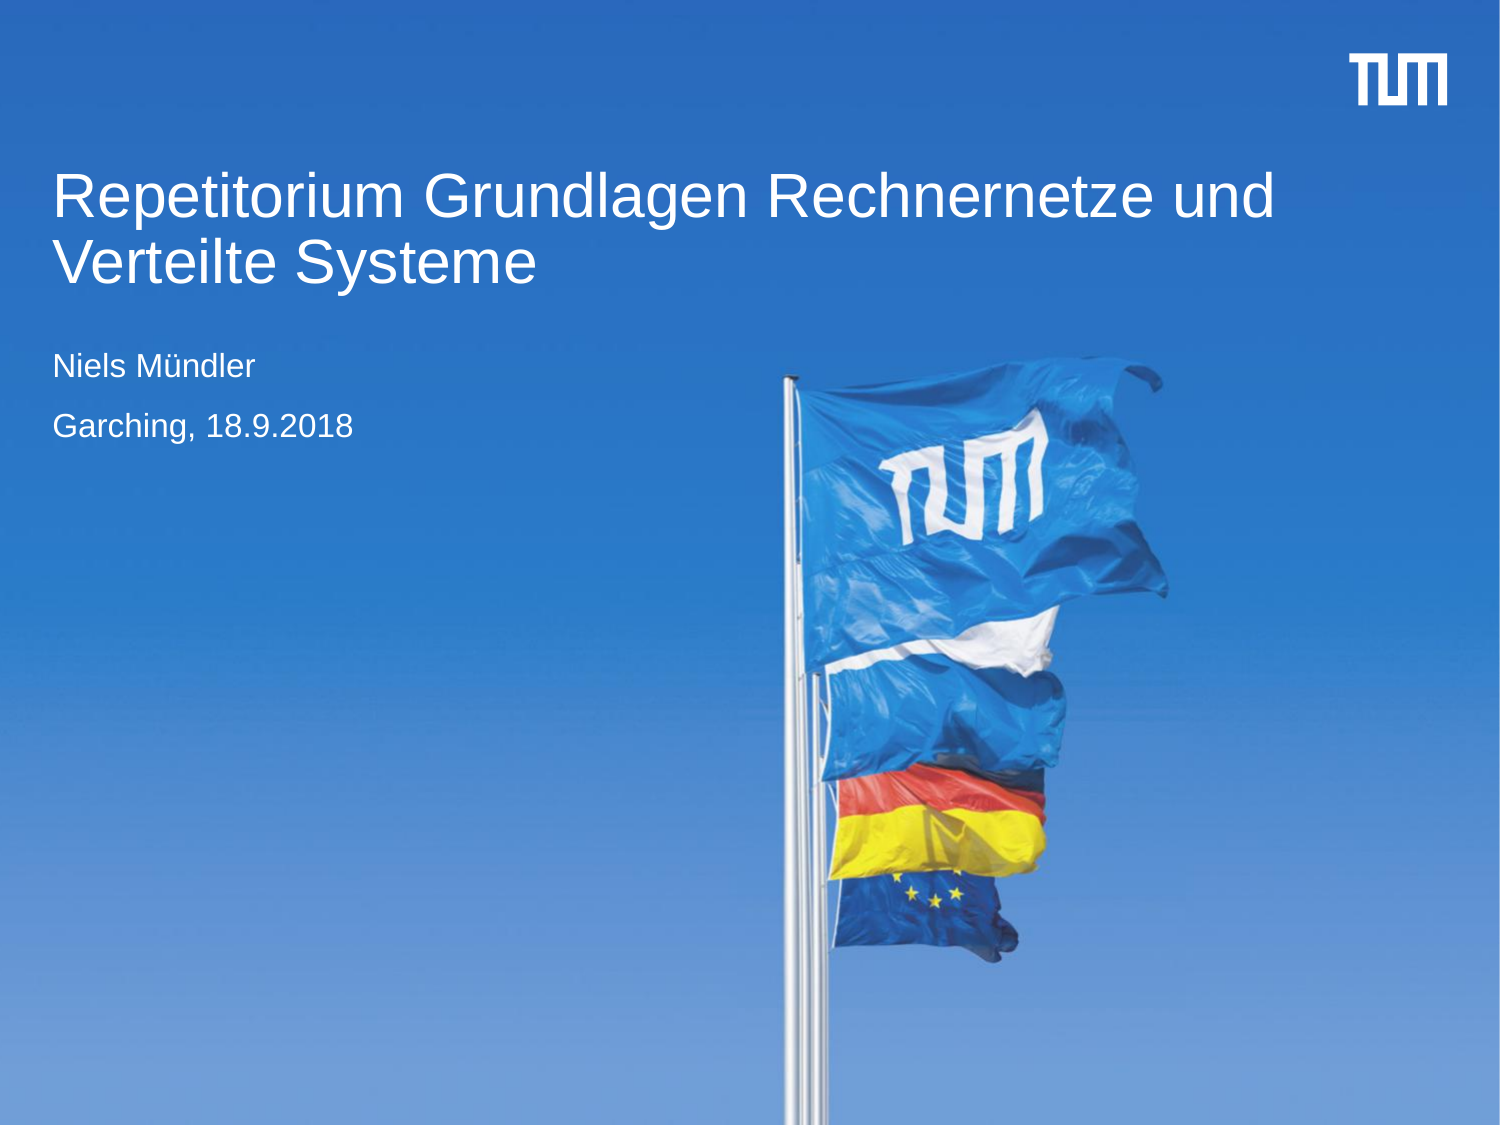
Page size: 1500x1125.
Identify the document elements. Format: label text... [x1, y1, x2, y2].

title Repetitorium Grundlagen Rechnernetze und Verteilte Systeme [52, 162, 1449, 246]
list Niels Mündler Garching, 18.9.2018 [52, 324, 1449, 534]
picture [0, 0, 1500, 1125]
